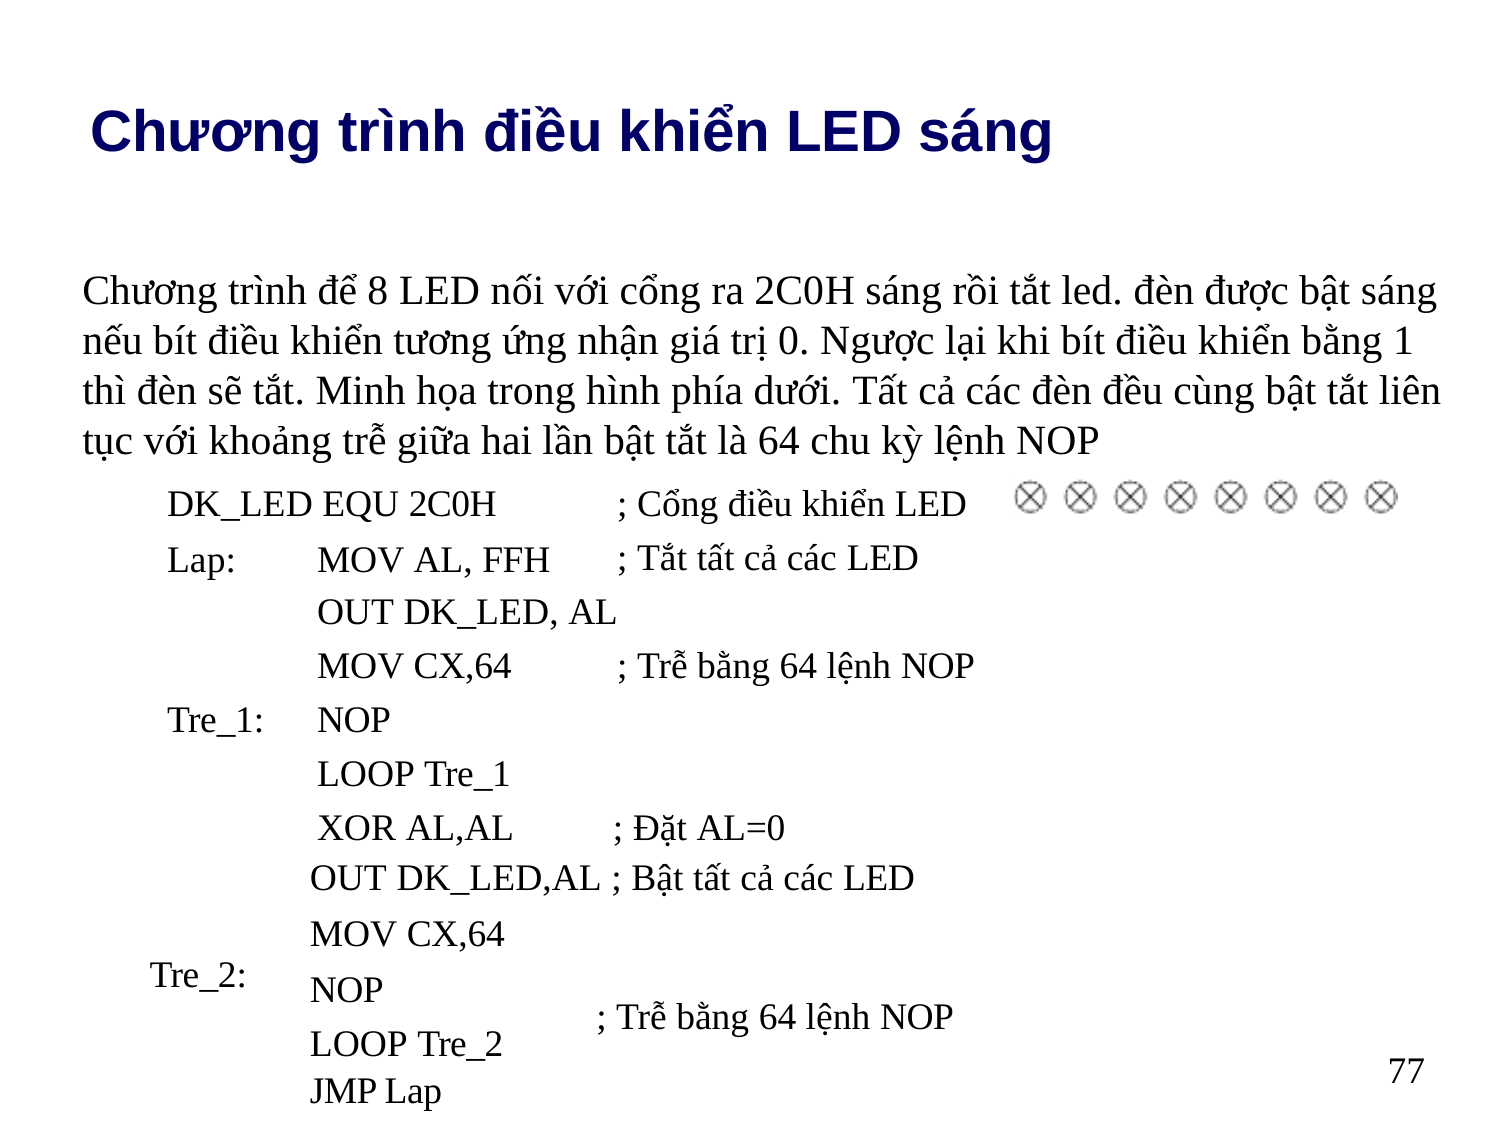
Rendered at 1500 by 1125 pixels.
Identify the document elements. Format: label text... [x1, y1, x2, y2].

text_box DK_LED EQU 2C0H Lap: MOV AL, FFH [164, 482, 656, 580]
text_box OUT DK_LED,AL ; Bật tất cả các LED MOV CX,64 NOP LOOP Tre_2 JMP Lap [308, 850, 944, 1111]
text_box ; Trễ bằng 64 lệnh NOP [615, 639, 1016, 687]
text_box Tre_1: [165, 693, 266, 741]
text_box Tre_2: [147, 948, 249, 996]
text_box Chương trình để 8 LED nối với cổng ra 2C0H sáng rồi tắt led. đèn được bật sáng nếu bít điều khiển tương ứng nhận giá trị 0. Ngược lại khi bít điều khiển bằng 1 thì đèn sẽ tắt. Minh họa trong hình phía dưới. Tất cả các đèn đều cùng bật tắt liên tục với khoảng trễ giữa hai lần bật tắt là 64 chu kỳ lệnh NOP [82, 243, 1468, 482]
text_box MOV CX,64 NOP LOOP Tre_1 XOR AL,AL [314, 629, 656, 848]
text_box ; Đặt AL=0 [610, 801, 794, 849]
text_box ; Cổng điều khiển LED ; Tắt tất cả các LED [614, 482, 995, 579]
slide_number 77 [1080, 1046, 1425, 1125]
text_box ; Trễ bằng 64 lệnh NOP [594, 989, 995, 1037]
text_box OUT DK_LED, AL [165, 584, 622, 632]
picture [1013, 478, 1398, 517]
title Chương trình điều khiển LED sáng [88, 91, 1398, 243]
